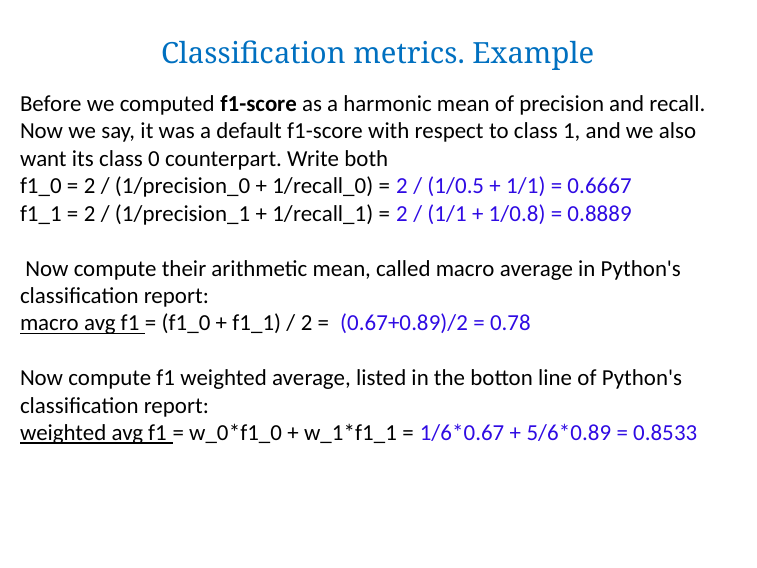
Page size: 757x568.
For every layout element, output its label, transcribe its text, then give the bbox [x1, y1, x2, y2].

list Before we computed f1-score as a harmonic mean of precision and recall. Now we say, it was a default f1-score with respect to class 1, and we also want its class 0 counterpart. Write both f1_0 = 2 / (1/precision_0 + 1/recall_0) = 2 / (1/0.5 + 1/1) = 0.6667 f1_1 = 2 / (1/precision_1 + 1/recall_1) = 2 / (1/1 + 1/0.8) = 0.8889 Now compute their arithmetic mean, called macro average in Python's classification report: macro avg f1 = (f1_0 + f1_1) / 2 = (0.67+0.89)/2 = 0.78 Now compute f1 weighted average, listed in the botton line of Python's classification report: weighted avg f1 = w_0*f1_0 + w_1*f1_1 = 1/6*0.67 + 5/6*0.89 = 0.8533 [20, 130, 725, 528]
title Classification metrics. Example [0, 34, 757, 130]
